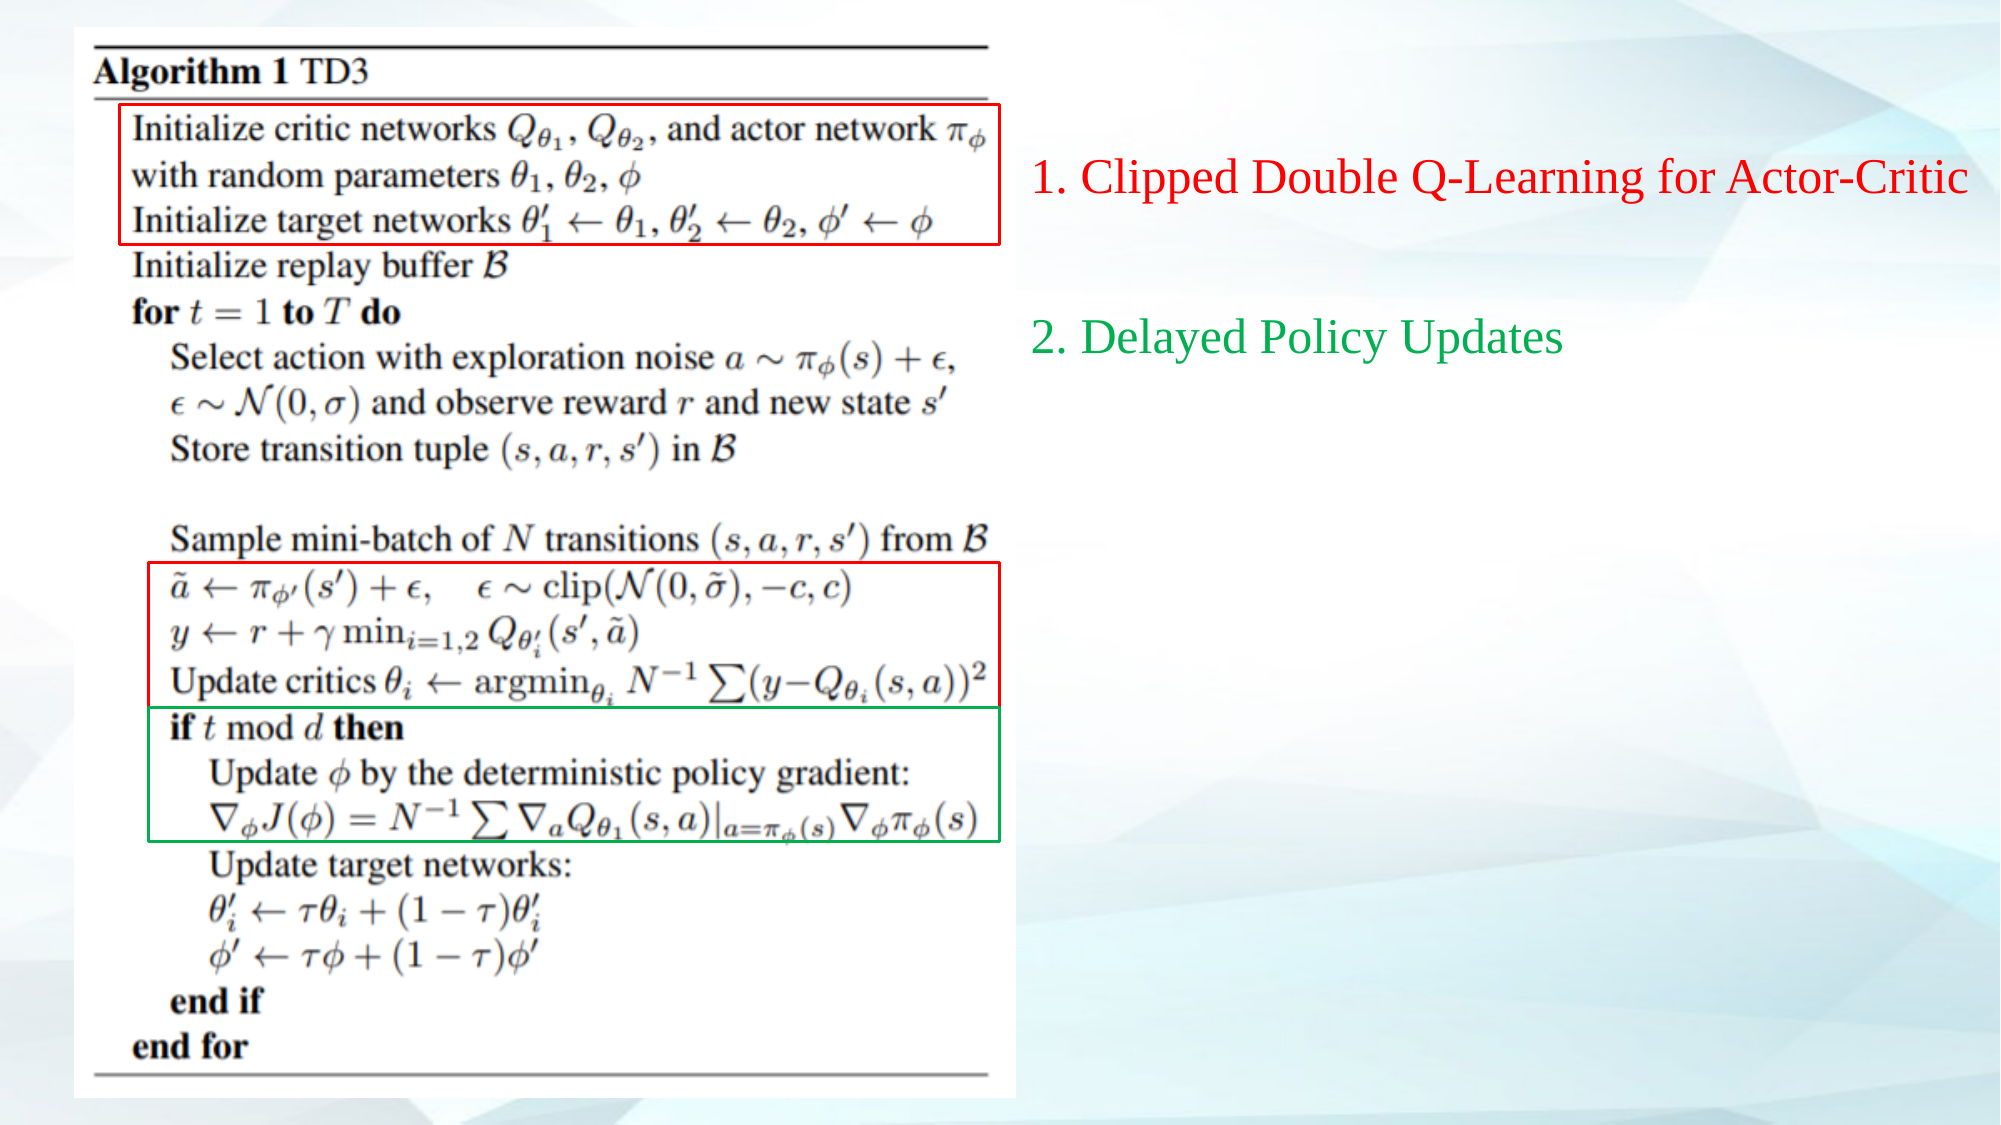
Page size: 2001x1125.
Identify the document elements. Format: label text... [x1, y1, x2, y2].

picture [0, 0, 2001, 1125]
text_box 2. Delayed Policy Updates [1016, 295, 1990, 371]
text_box 1. Clipped Double Q-Learning for Actor-Critic [1016, 136, 1990, 212]
